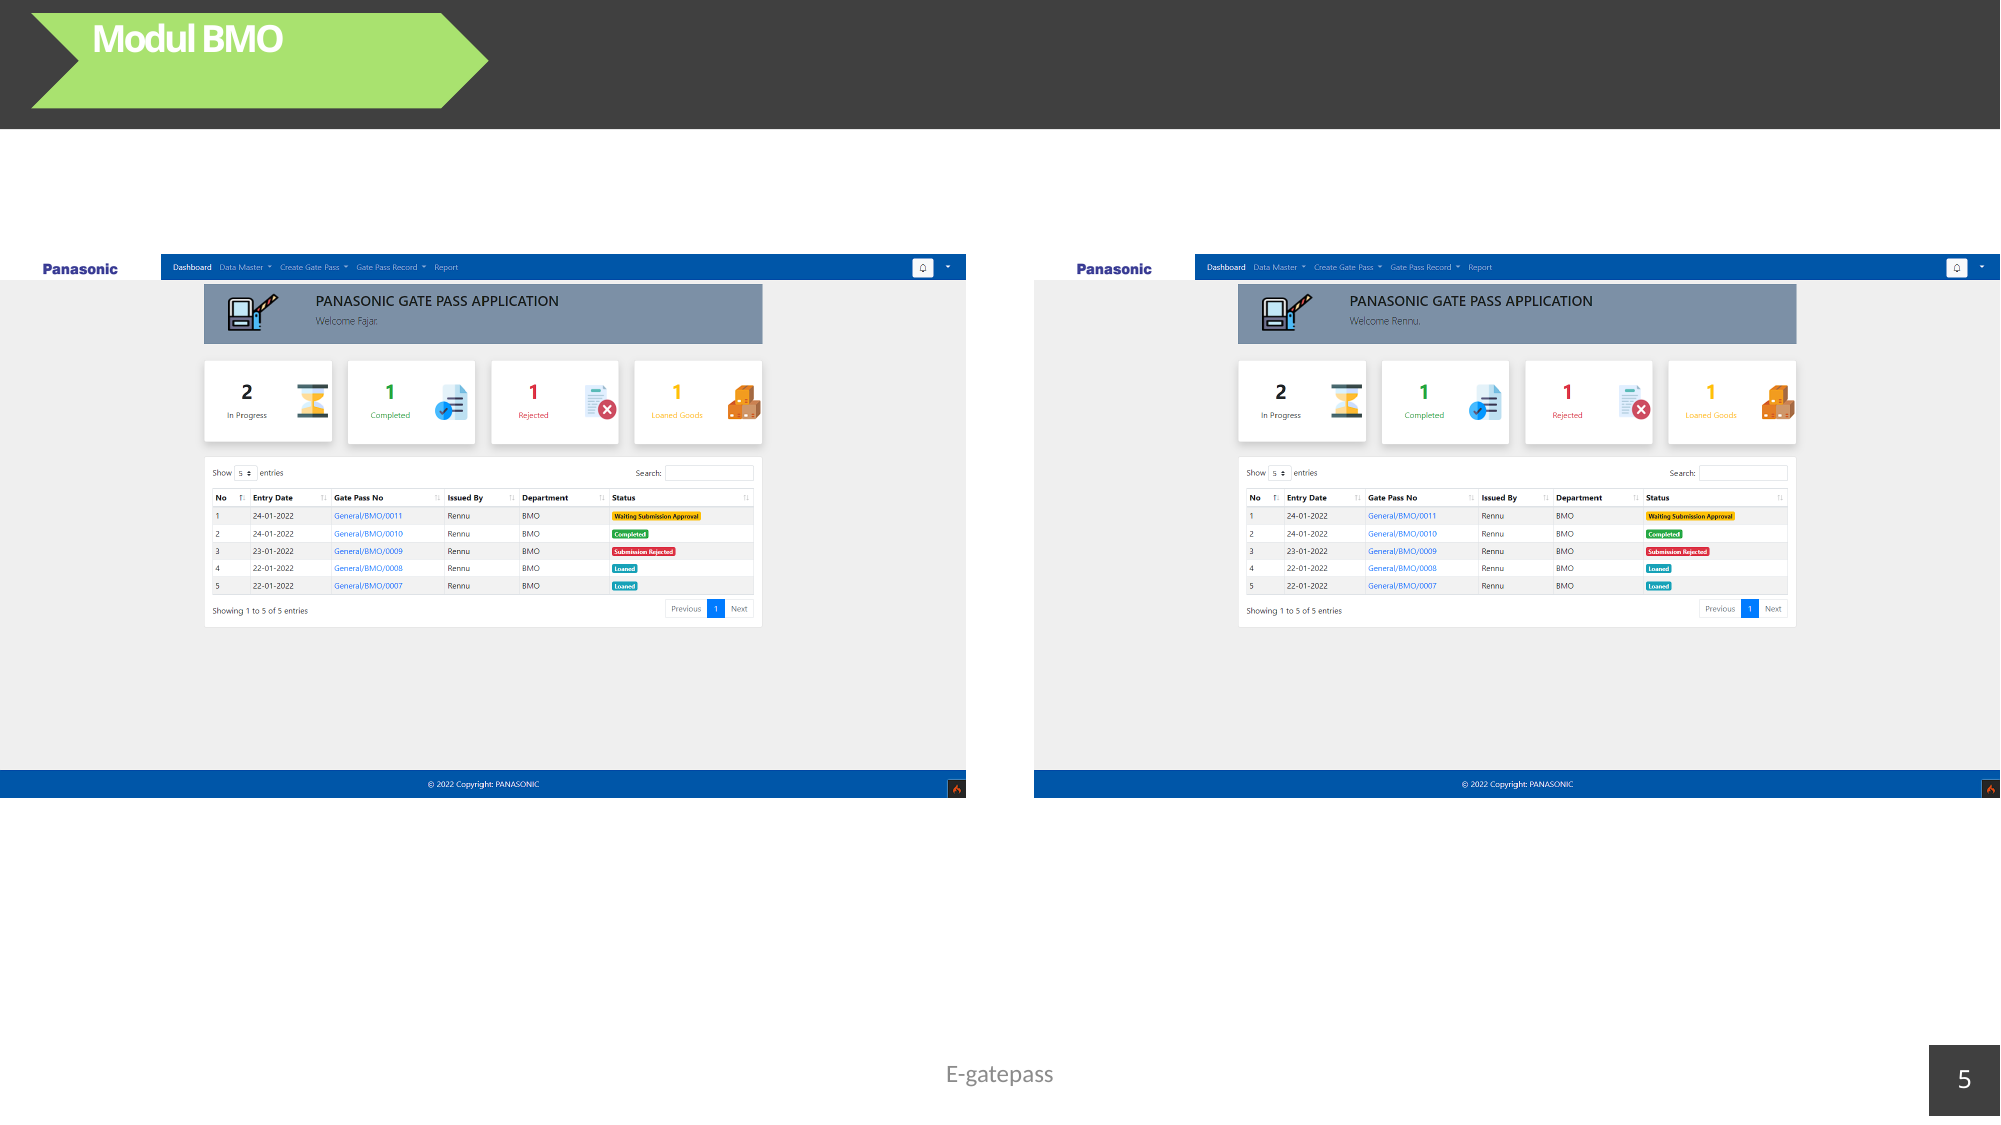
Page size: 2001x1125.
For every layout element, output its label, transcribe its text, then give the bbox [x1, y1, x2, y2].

text_box [28, 12, 443, 60]
footer E-gatepass [662, 1042, 1338, 1103]
slide_number 5 [1929, 1045, 2000, 1116]
text_box [28, 62, 76, 110]
text_box Modul BMO [76, 13, 871, 143]
text_box [0, 0, 2000, 130]
picture [1034, 254, 2000, 798]
picture [0, 254, 966, 798]
